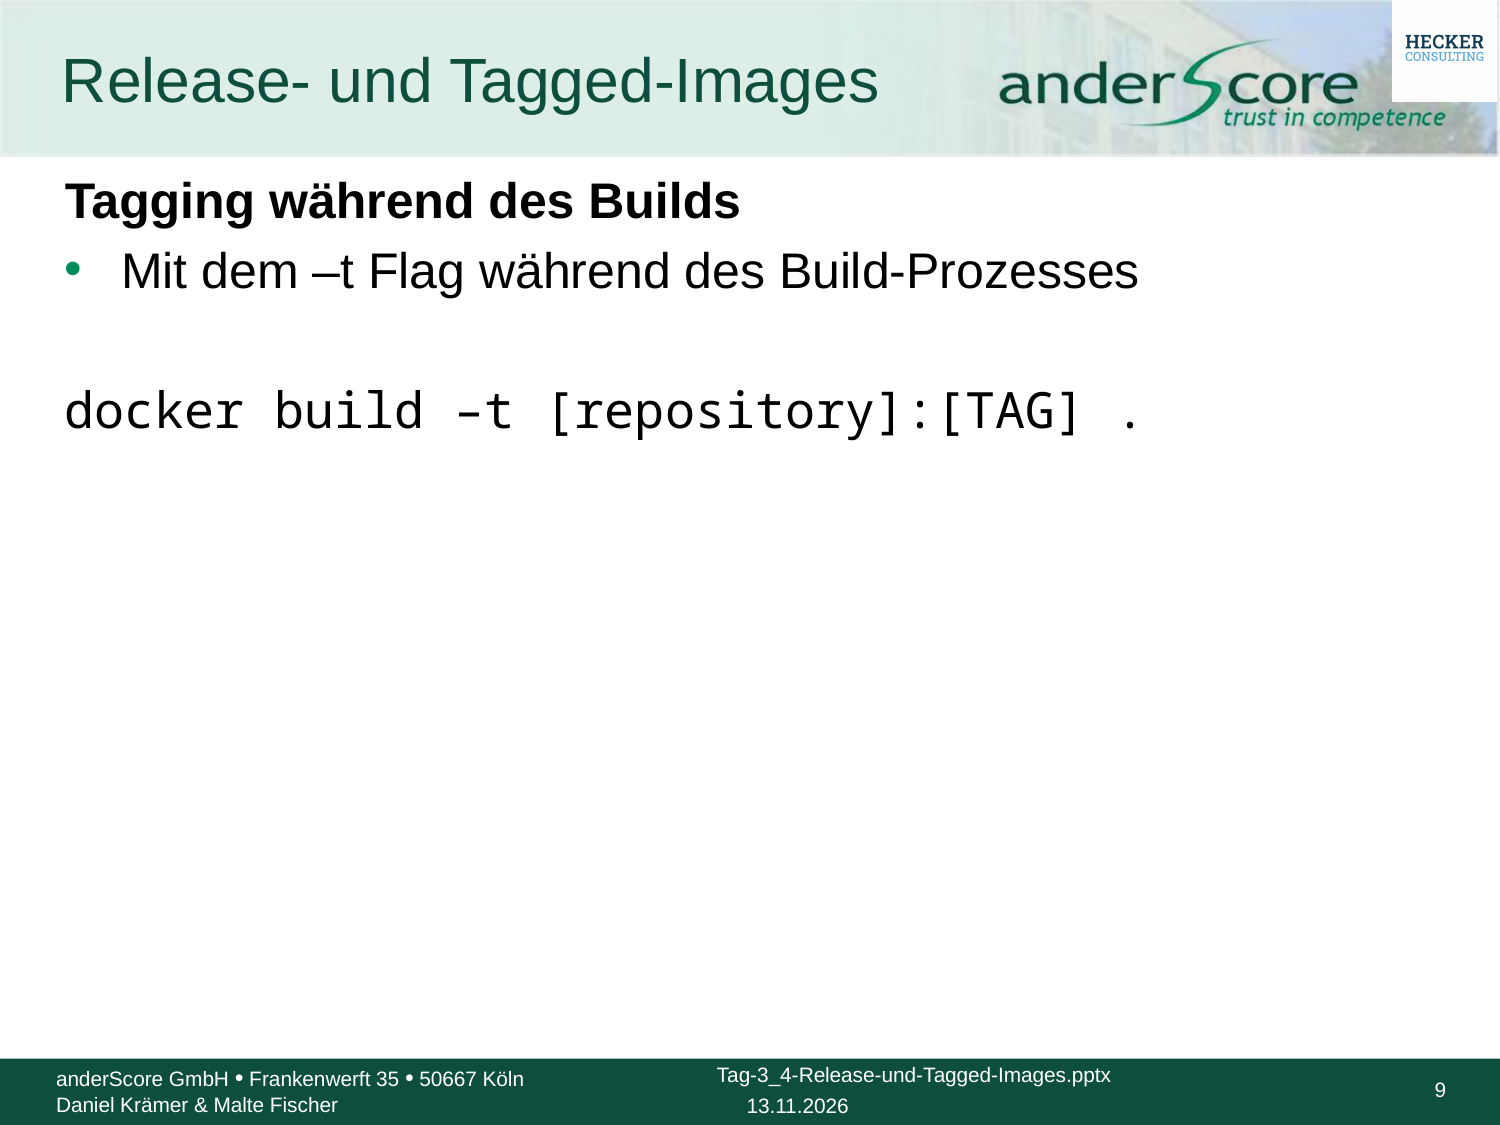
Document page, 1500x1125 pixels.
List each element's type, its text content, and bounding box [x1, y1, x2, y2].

title Release- und Tagged-Images [46, 24, 959, 141]
list Tagging während des Builds Mit dem –t Flag während des Build-Prozesses docker build –t [repository]:[TAG] . [49, 160, 1447, 1047]
picture [0, 0, 1500, 157]
